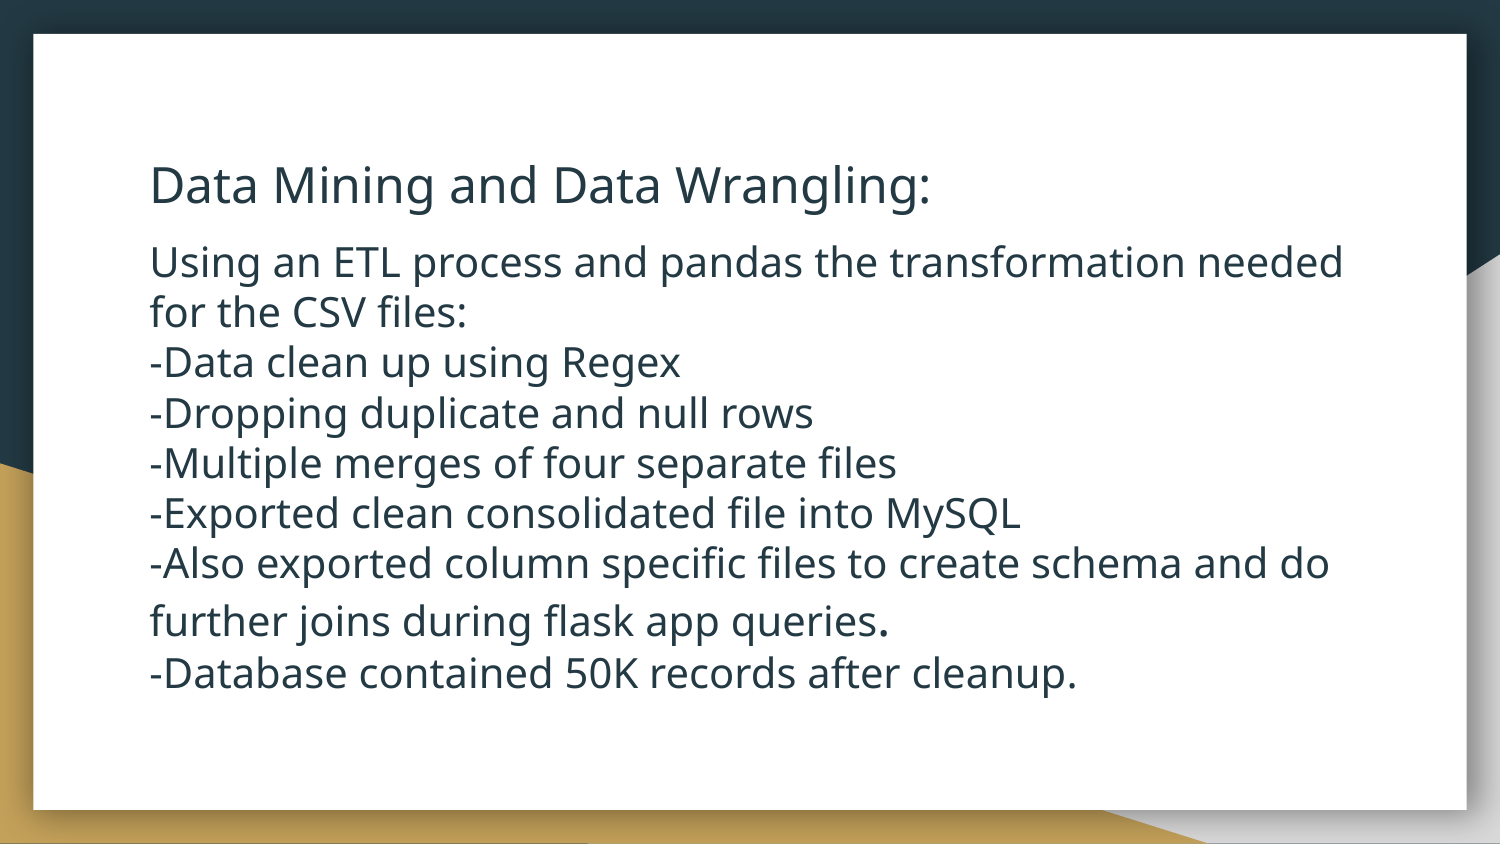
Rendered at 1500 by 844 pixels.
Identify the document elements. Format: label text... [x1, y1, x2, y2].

title Data Mining and Data Wrangling: [134, 138, 1366, 221]
list Using an ETL process and pandas the transformation needed for the CSV files: -Data clean up using Regex -Dropping duplicate and null rows -Multiple merges of four separate files -Exported clean consolidated file into MySQL -Also exported column specific files to create schema and do further joins during flask app queries. -Database contained 50K records after cleanup. [134, 221, 1366, 729]
